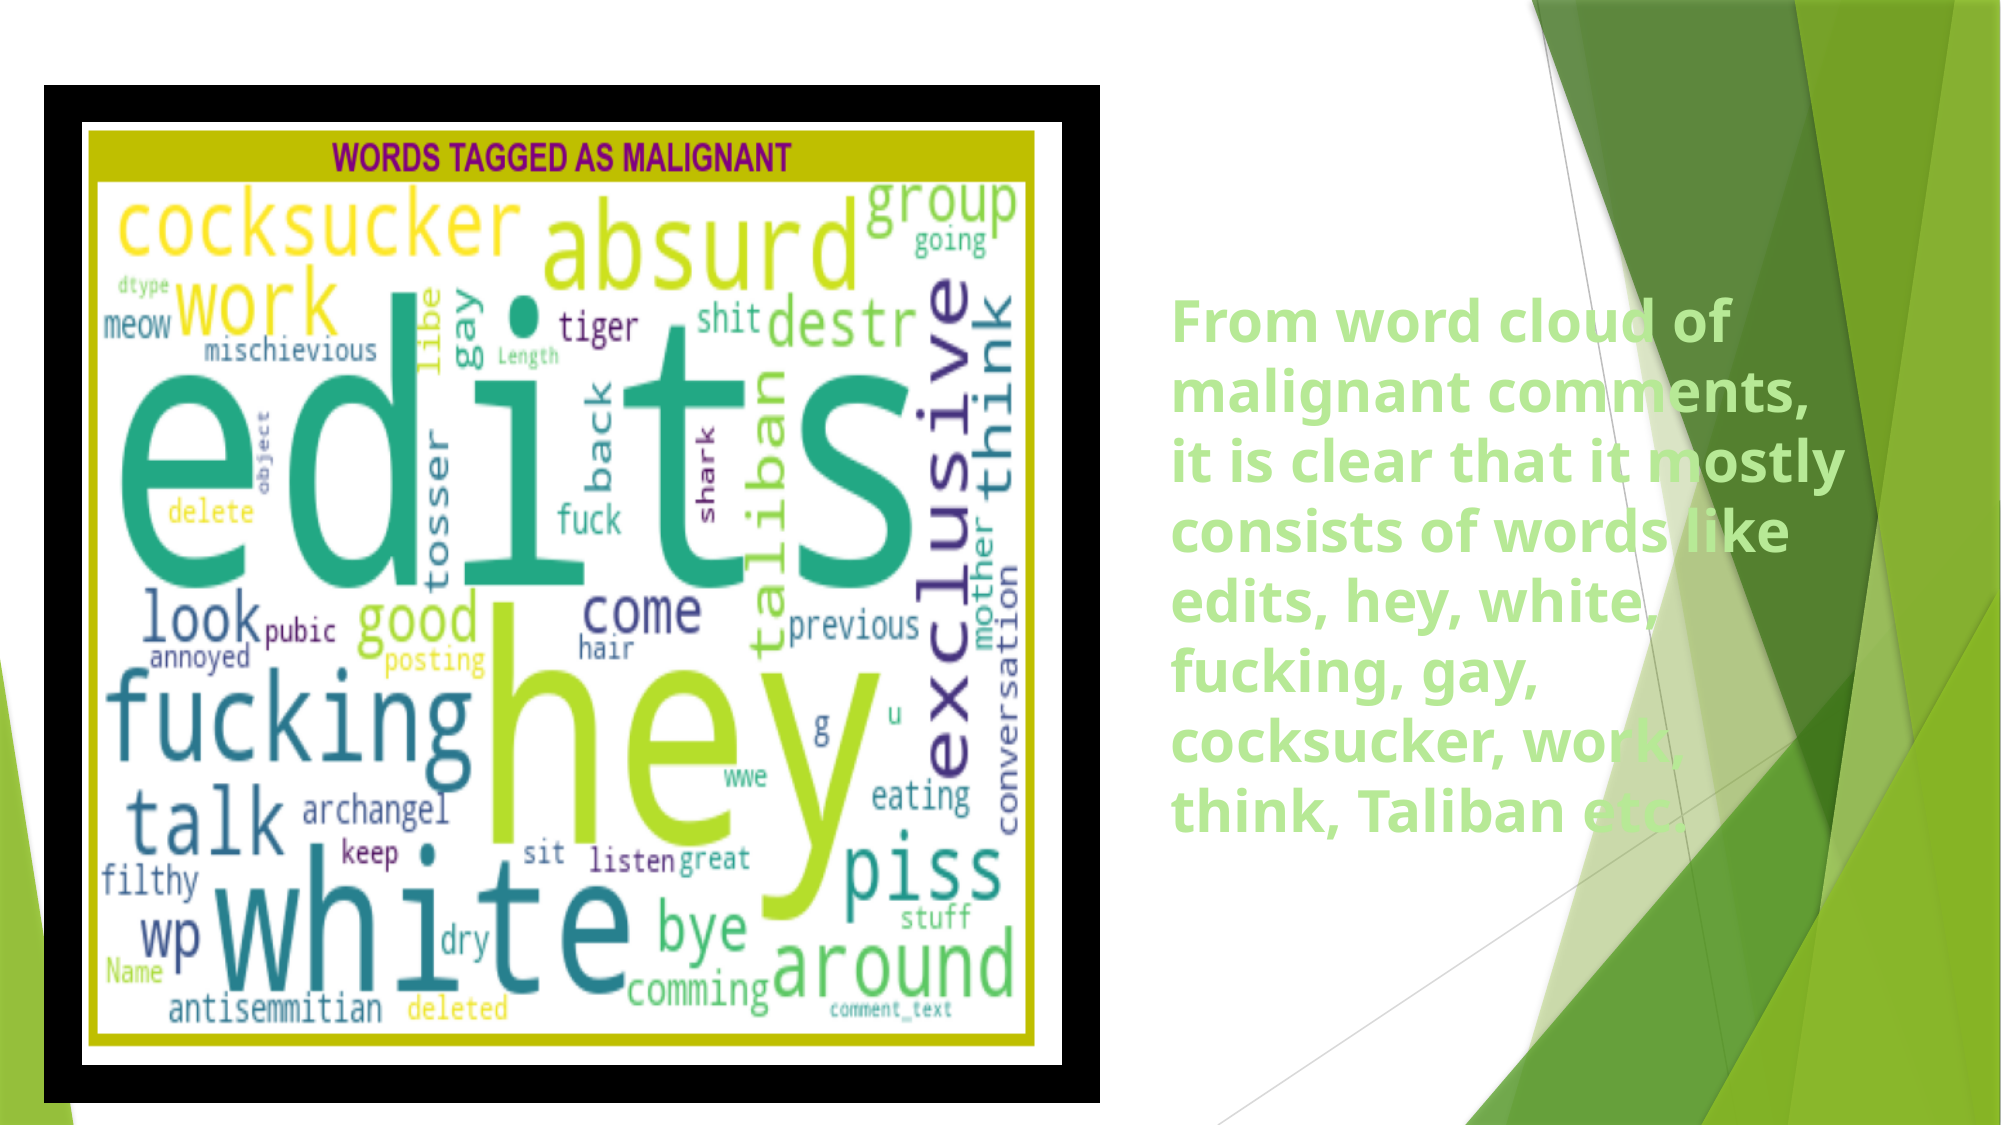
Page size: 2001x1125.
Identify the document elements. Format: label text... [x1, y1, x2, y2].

picture [81, 121, 1063, 1066]
text_box From word cloud of malignant comments, it is clear that it mostly consists of words like edits, hey, white, fucking, gay, cocksucker, work, think, Taliban etc. [1155, 276, 1862, 852]
